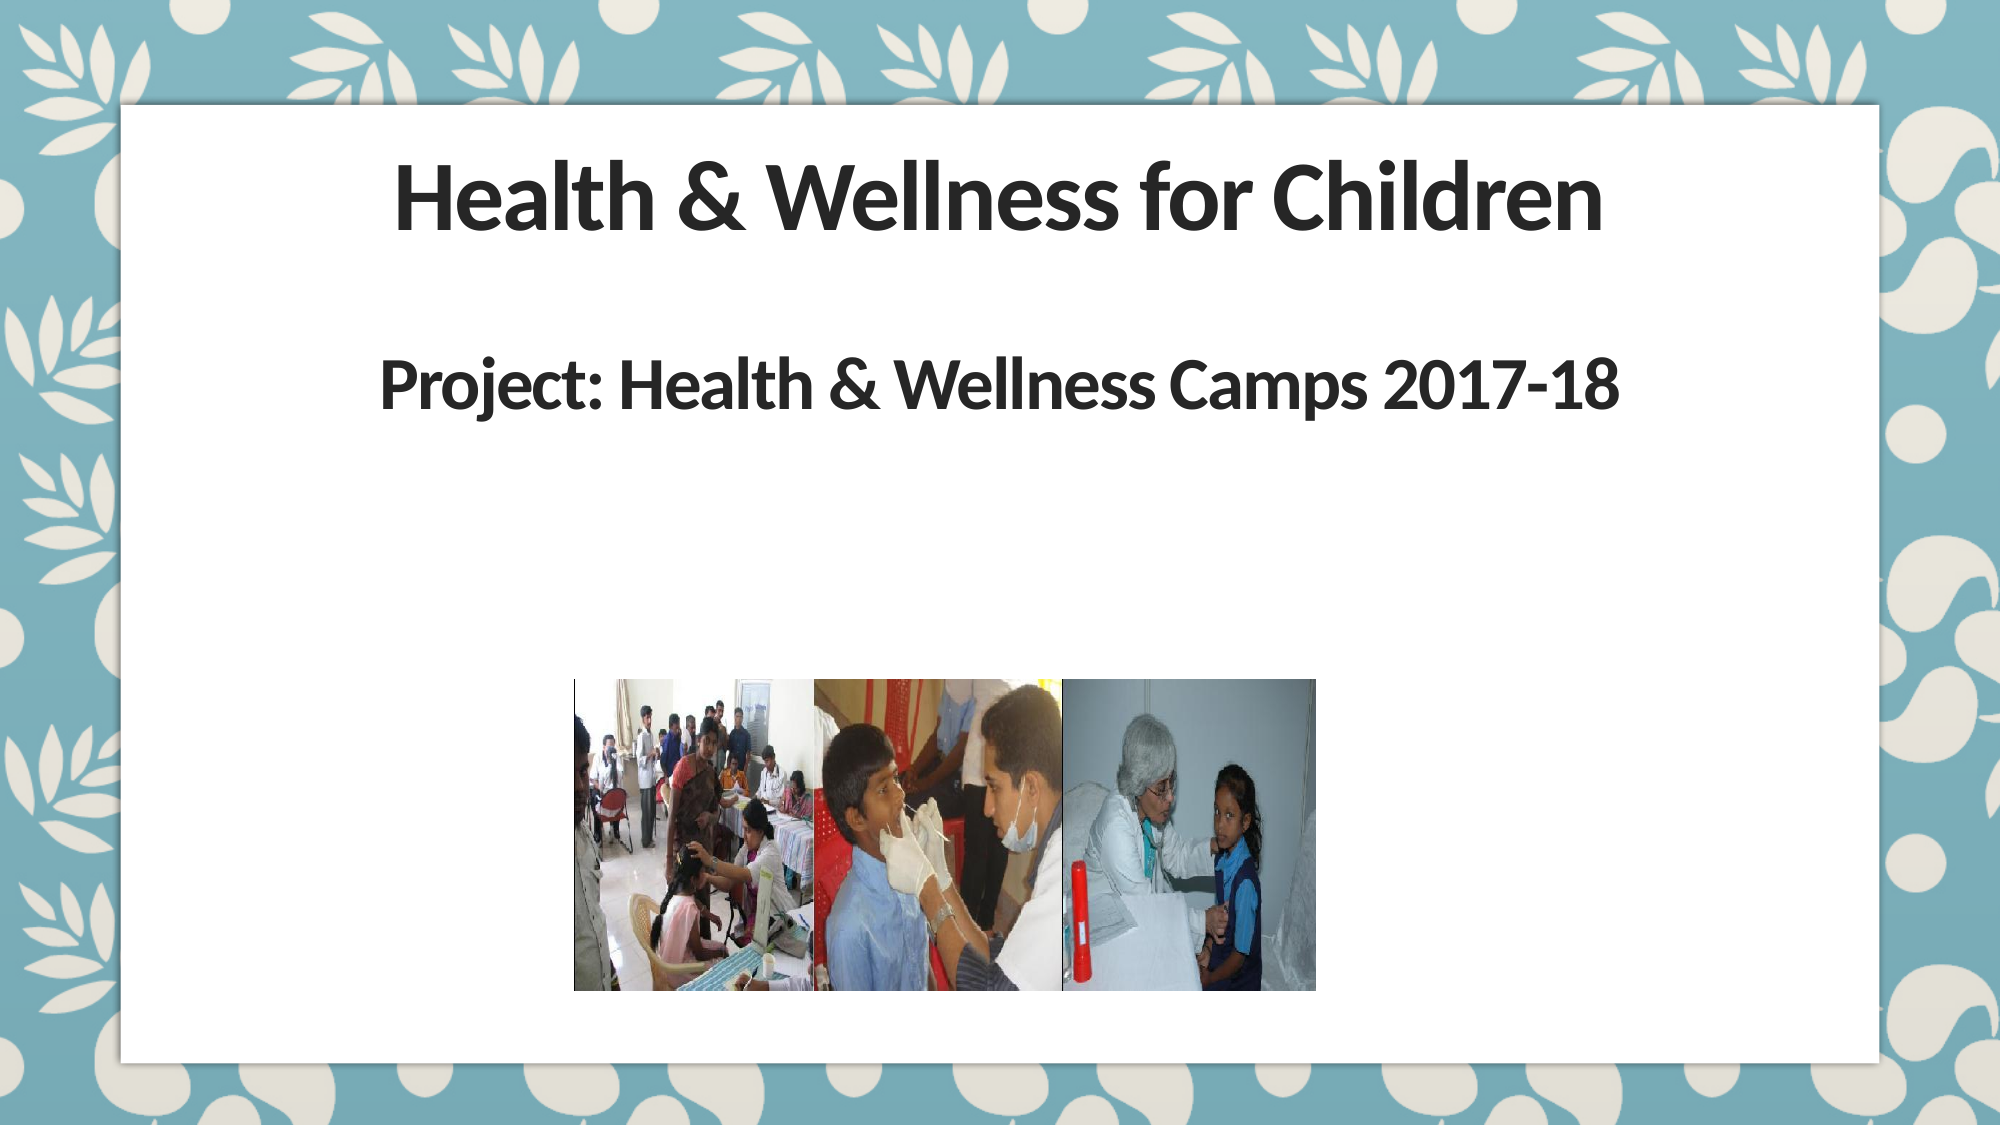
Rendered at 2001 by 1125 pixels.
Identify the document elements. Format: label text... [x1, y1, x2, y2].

picture [574, 679, 1316, 991]
title Health & Wellness for Children Project: Health & Wellness Camps 2017-18 [256, 124, 1744, 550]
